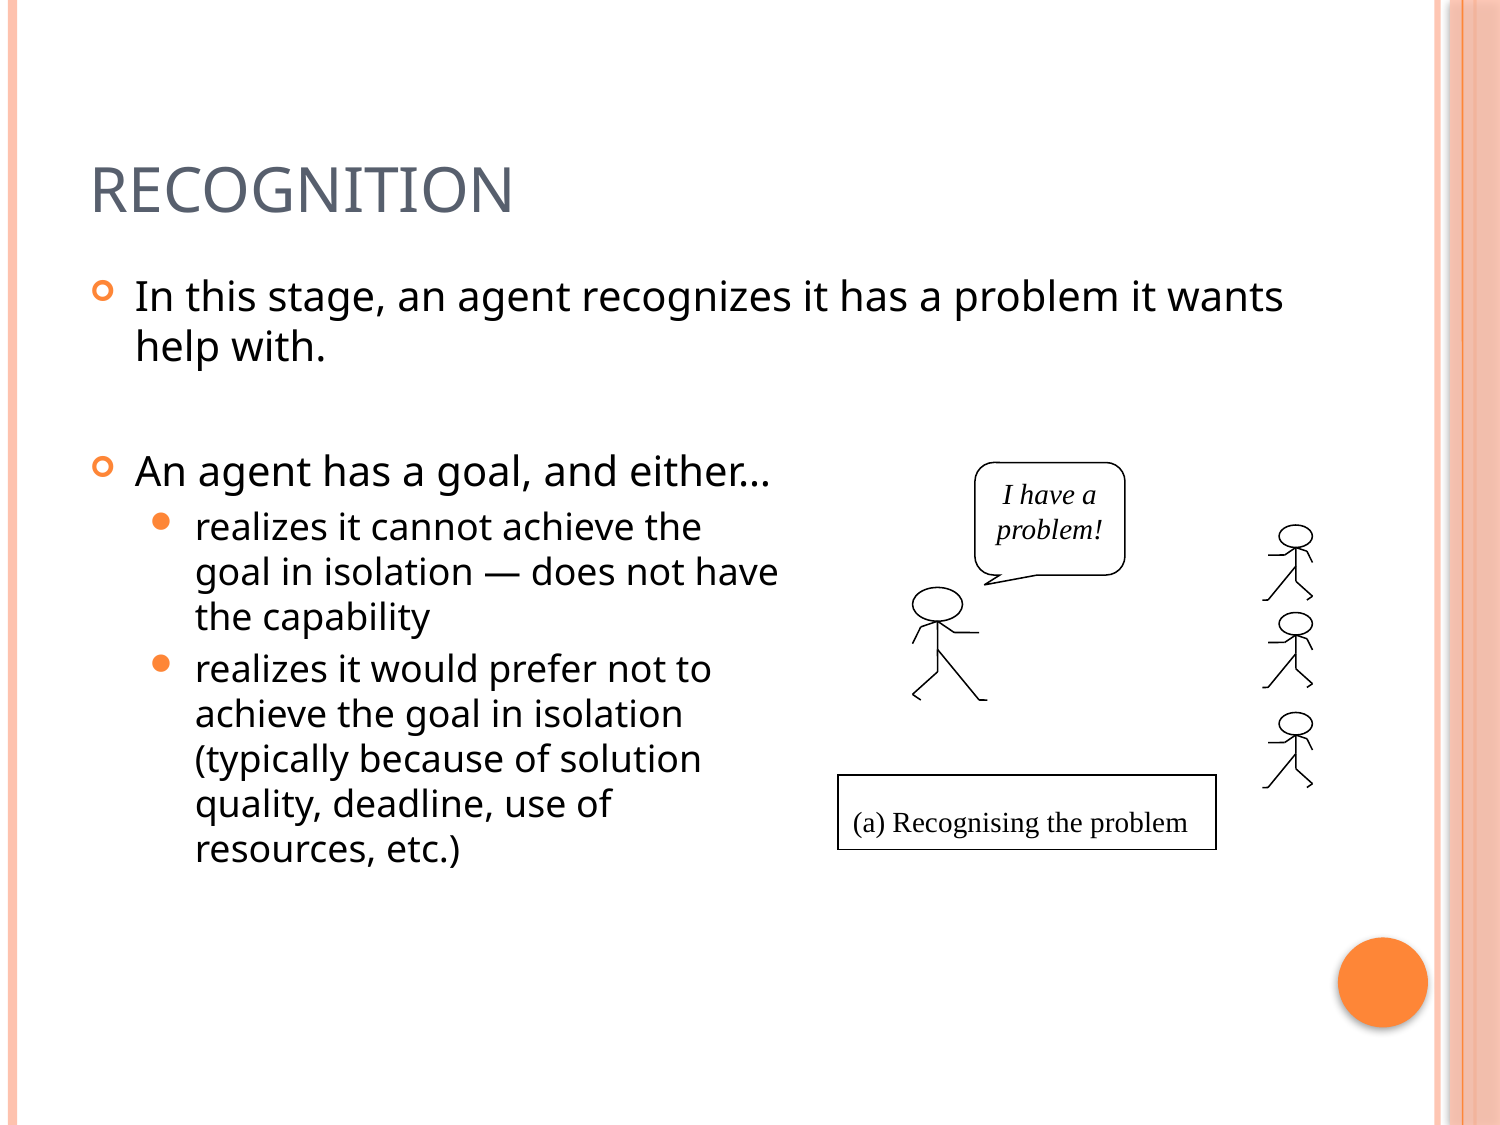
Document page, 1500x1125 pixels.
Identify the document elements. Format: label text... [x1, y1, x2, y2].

text_box (a) Recognising the problem [838, 774, 1216, 850]
text_box I have a problem! [974, 462, 1125, 585]
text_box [1261, 524, 1313, 601]
list In this stage, an agent recognizes it has a problem it wants help with. An agent has a goal, and either… realizes it cannot achieve the goal in isolation — does not have the capability realizes it would prefer not to achieve the goal in isolation (typically because of solution quality, deadline, use of resources, etc.) [75, 262, 1300, 1062]
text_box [1261, 711, 1313, 788]
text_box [911, 586, 988, 701]
title Recognition [75, 45, 1300, 233]
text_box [1261, 611, 1313, 688]
